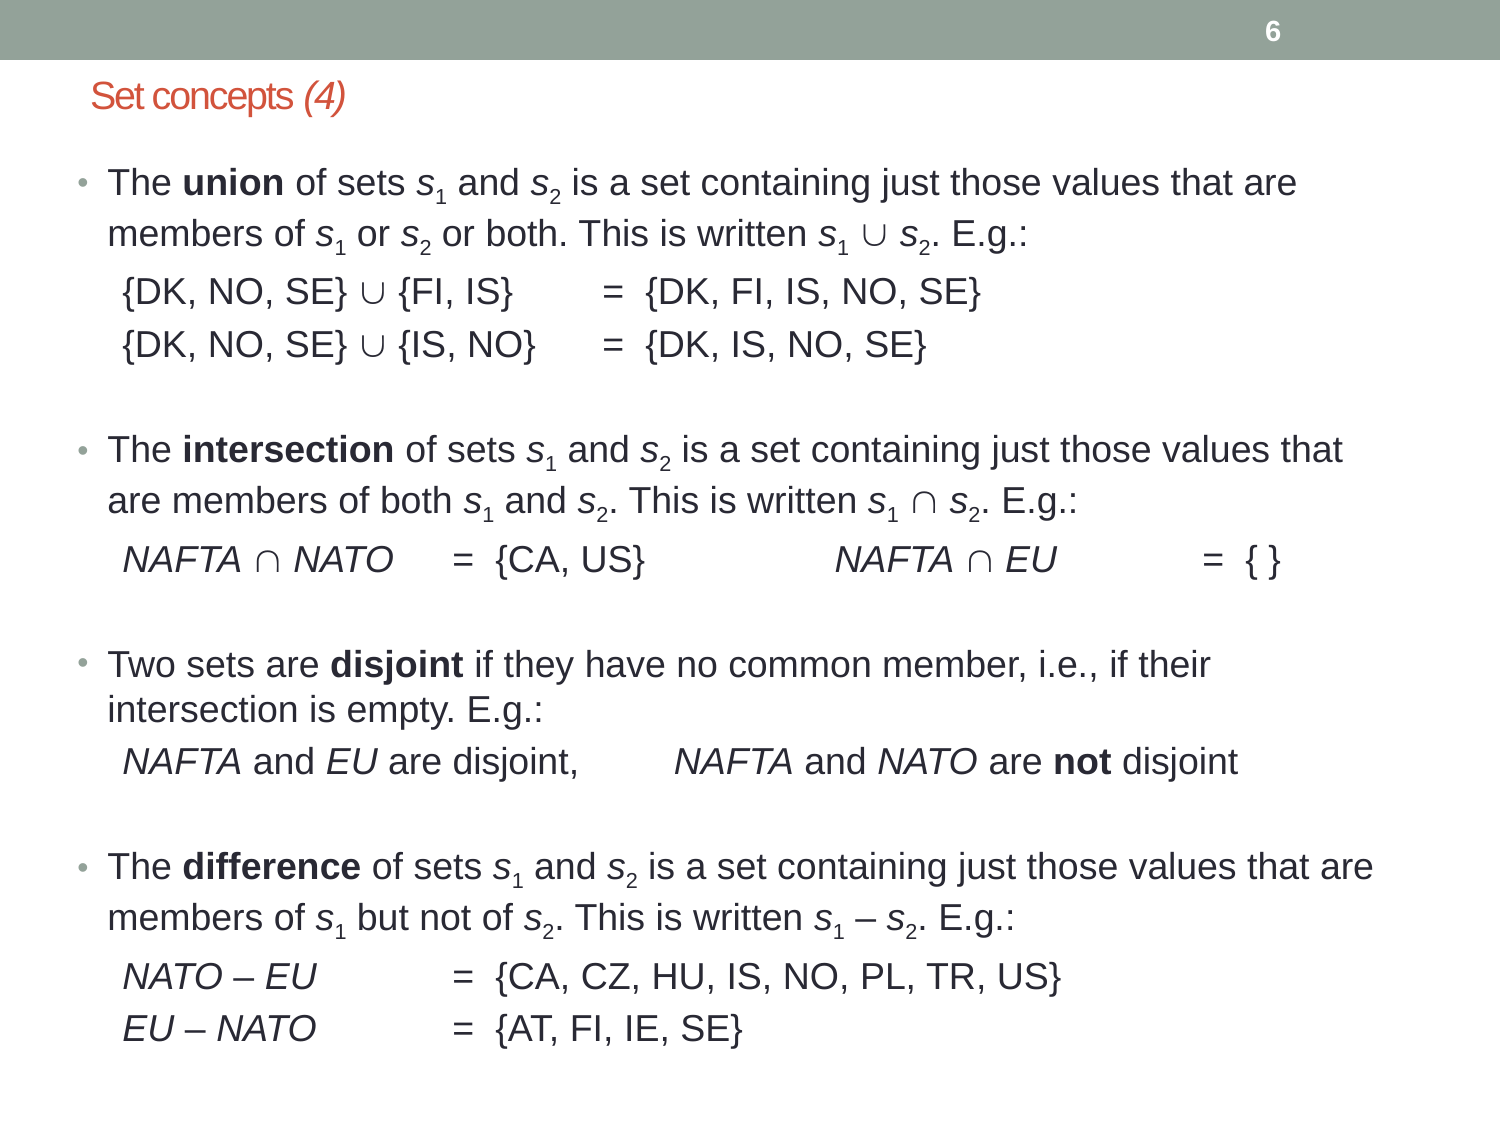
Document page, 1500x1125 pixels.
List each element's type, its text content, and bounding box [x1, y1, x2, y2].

title Set concepts (4) [75, 62, 1425, 125]
list The union of sets s1 and s2 is a set containing just those values that are members of s1 or s2 or both. This is written s1  s2. E.g.: {DK, NO, SE}  {FI, IS} = {DK, FI, IS, NO, SE} {DK, NO, SE}  {IS, NO} = {DK, IS, NO, SE} The intersection of sets s1 and s2 is a set containing just those values that are members of both s1 and s2. This is written s1  s2. E.g.: NAFTA  NATO = {CA, US} NAFTA  EU = { } Two sets are disjoint if they have no common member, i.e., if their intersection is empty. E.g.: NAFTA and EU are disjoint, NAFTA and NATO are not disjoint The difference of sets s1 and s2 is a set containing just those values that are members of s1 but not of s2. This is written s1 – s2. E.g.: NATO – EU = {CA, CZ, HU, IS, NO, PL, TR, US} EU – NATO = {AT, FI, IE, SE} [62, 149, 1413, 1038]
slide_number 6 [1250, 3, 1425, 57]
